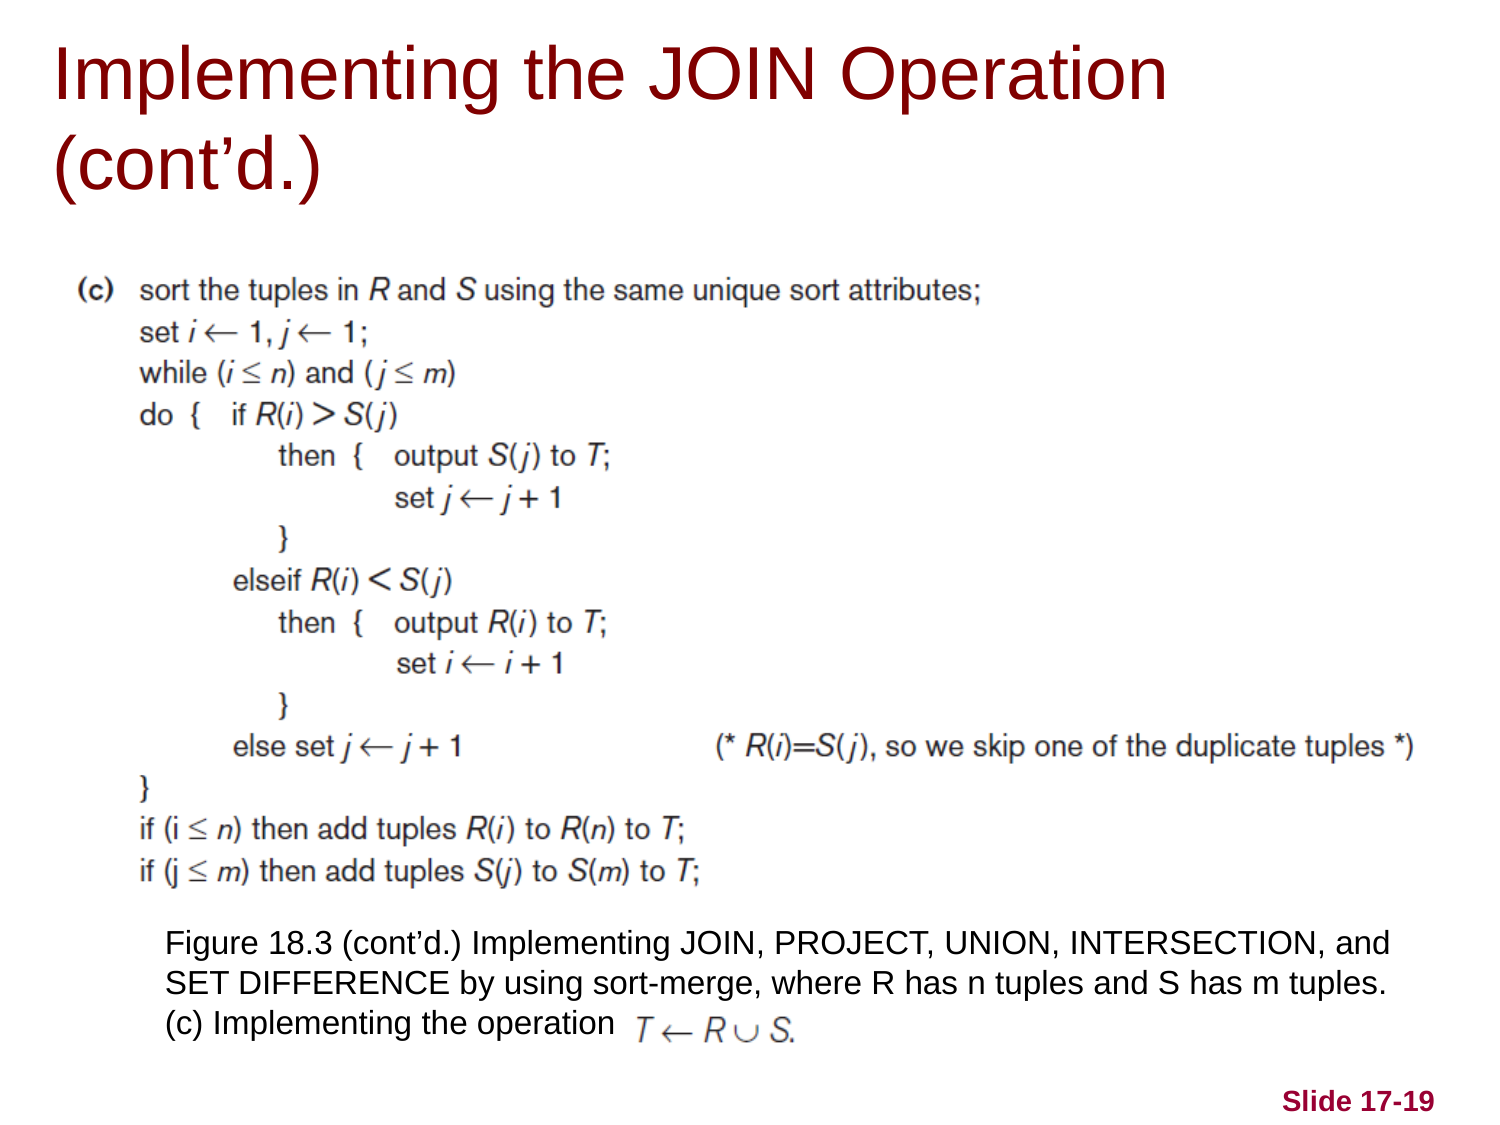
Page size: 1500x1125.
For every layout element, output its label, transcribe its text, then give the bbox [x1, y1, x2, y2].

text_box Figure 18.3 (cont’d.) Implementing JOIN, PROJECT, UNION, INTERSECTION, and SET DIFFERENCE by using sort-merge, where R has n tuples and S has m tuples. (c) Implementing the operation [149, 913, 1419, 1049]
picture [67, 267, 1423, 896]
picture [625, 1009, 806, 1057]
title Implementing the JOIN Operation (cont’d.) [37, 49, 1317, 213]
slide_number Slide 17-19 [1137, 1049, 1451, 1125]
